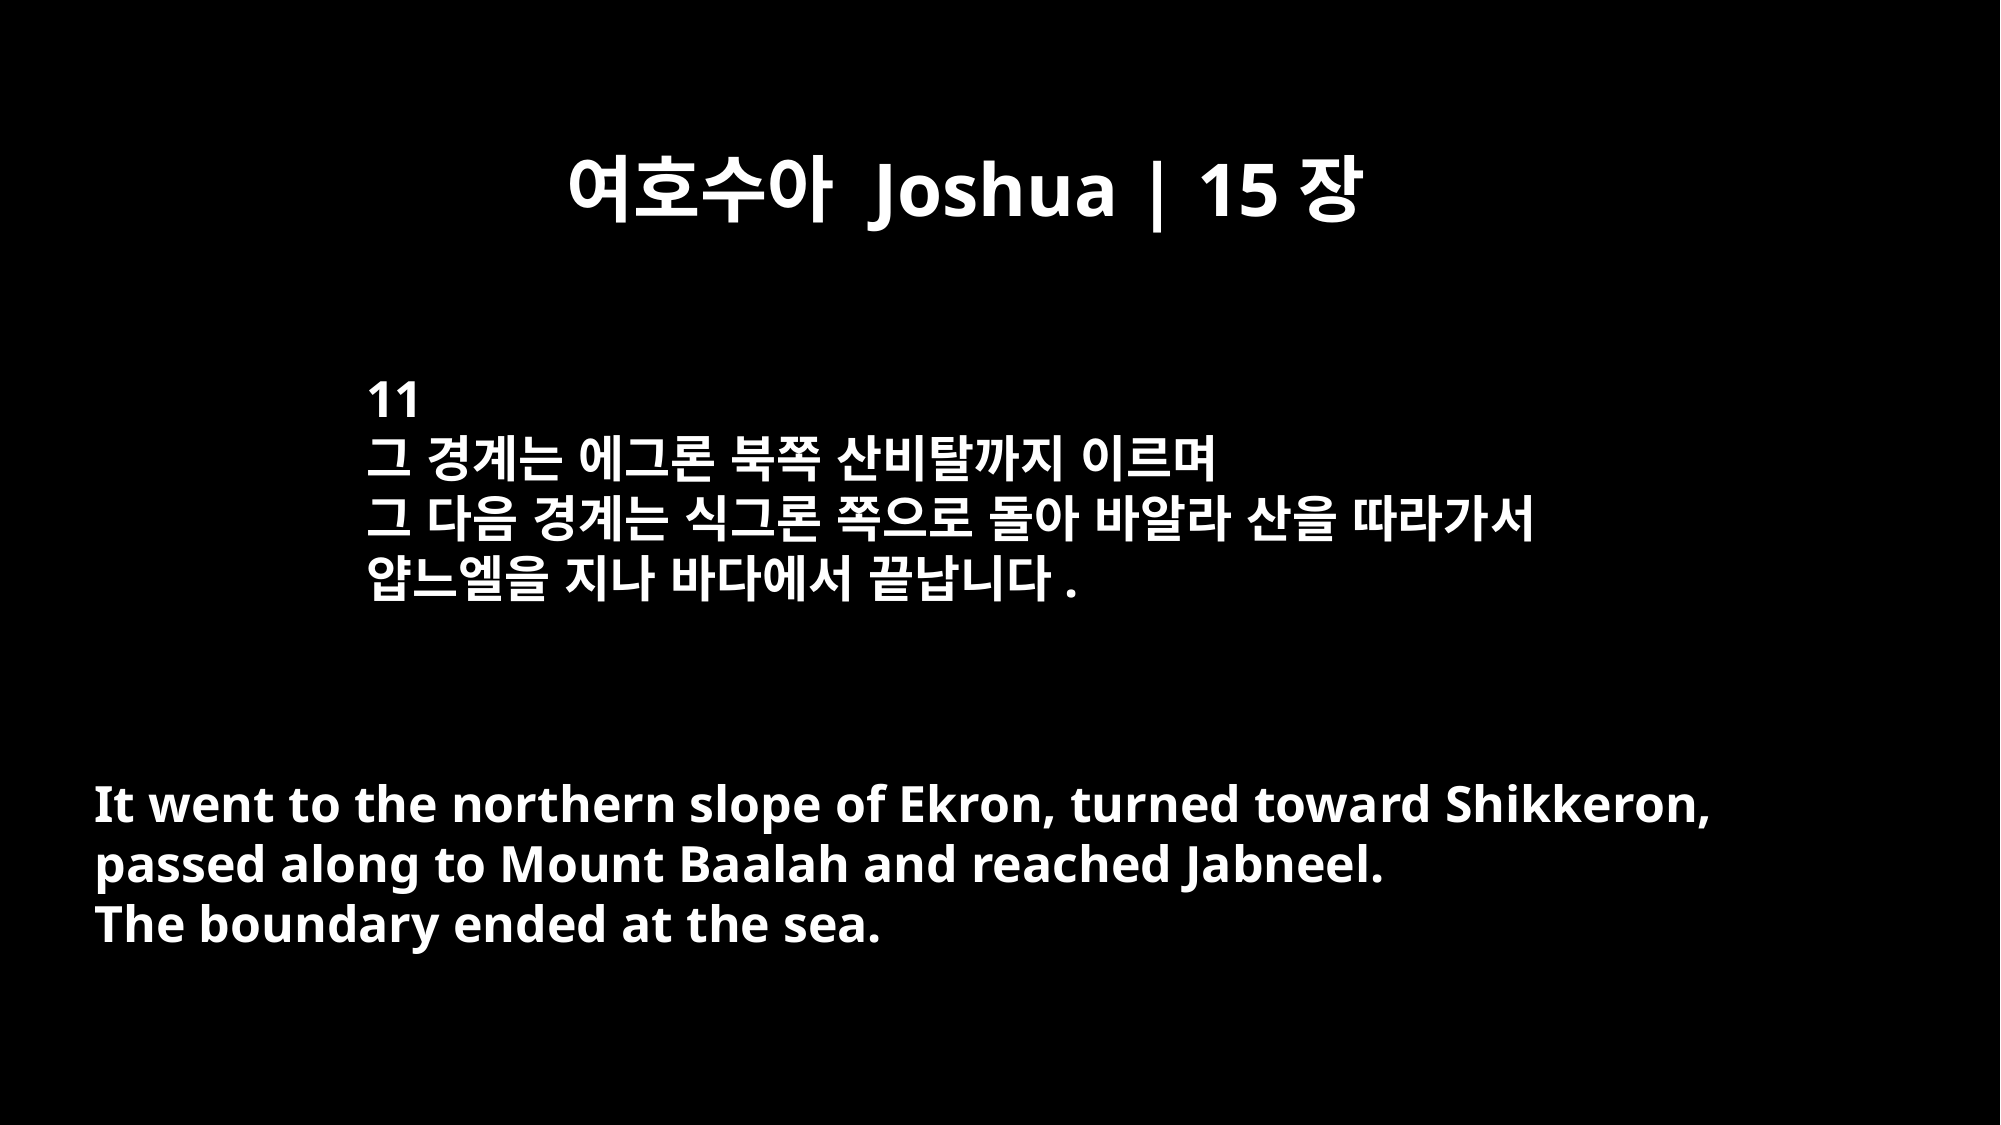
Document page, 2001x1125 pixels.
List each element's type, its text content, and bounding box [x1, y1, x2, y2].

text_box It went to the northern slope of Ekron, turned toward Shikkeron, passed along to Mount Baalah and reached Jabneel. The boundary ended at the sea. [79, 764, 1728, 960]
text_box 11 그 경계는 에그론 북쪽 산비탈까지 이르며 그 다음 경계는 식그론 쪽으로 돌아 바알라 산을 따라가서 얍느엘을 지나 바다에서 끝납니다. [351, 359, 1566, 615]
text_box 여호수아 Joshua | 15장 [551, 136, 1381, 239]
